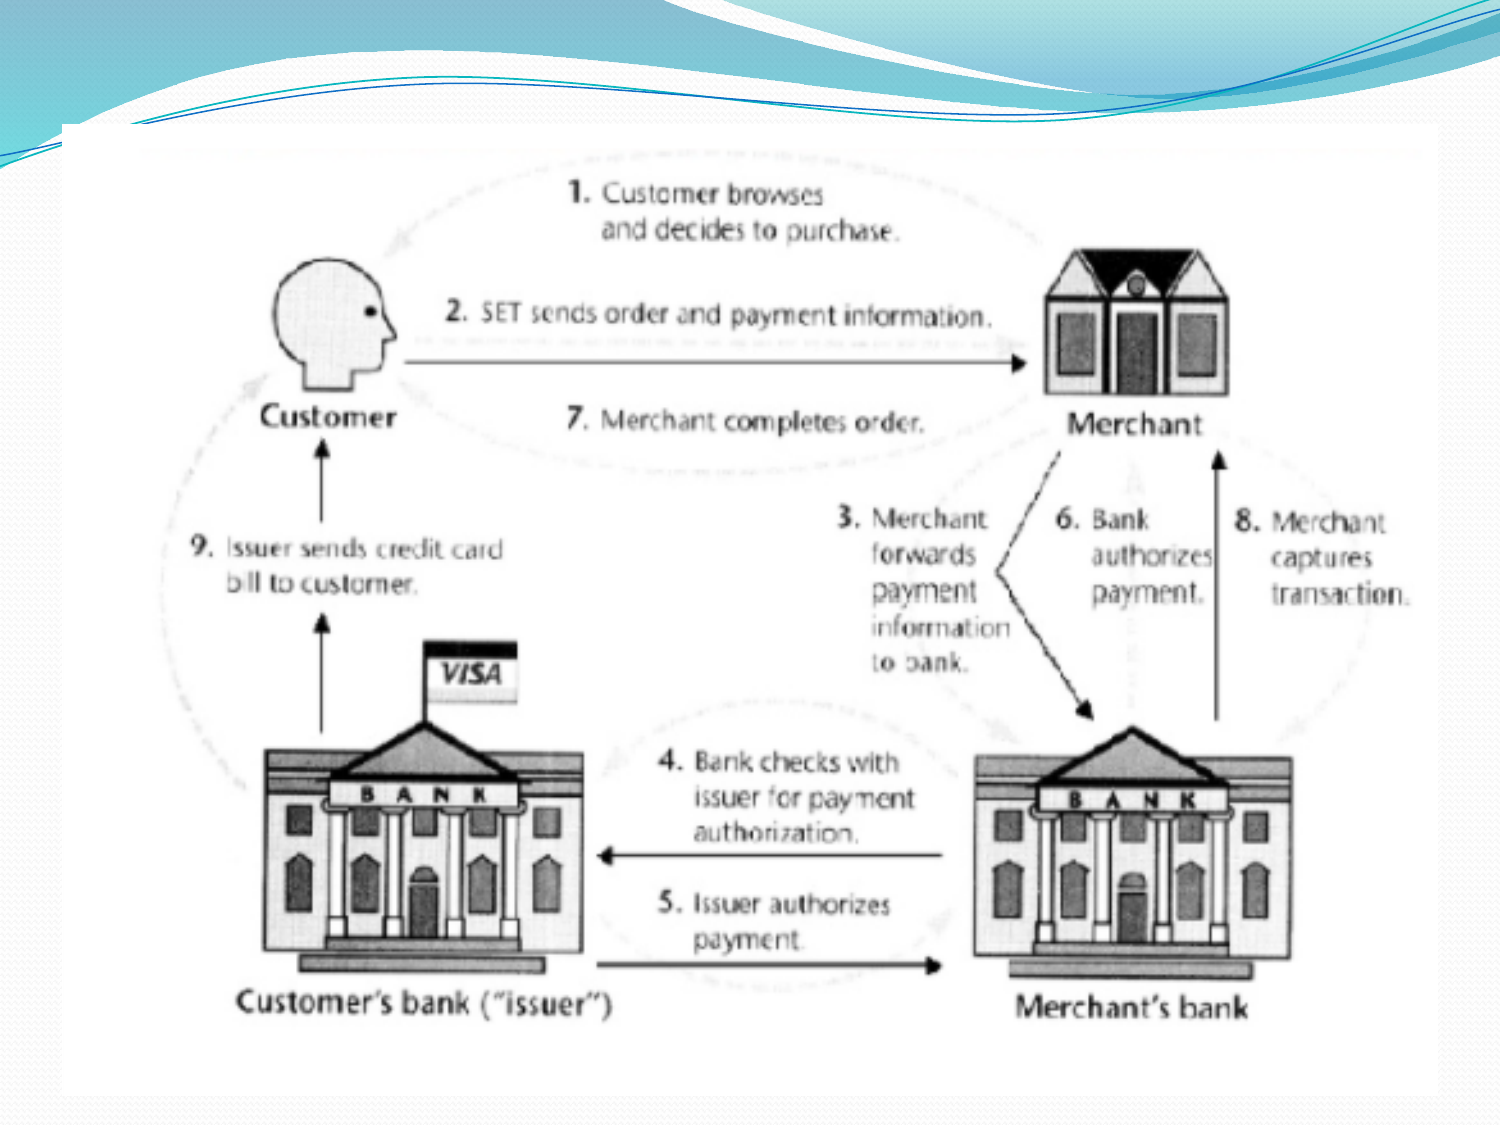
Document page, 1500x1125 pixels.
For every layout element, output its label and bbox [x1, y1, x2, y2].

title [75, 115, 1425, 124]
list [62, 124, 1438, 1096]
